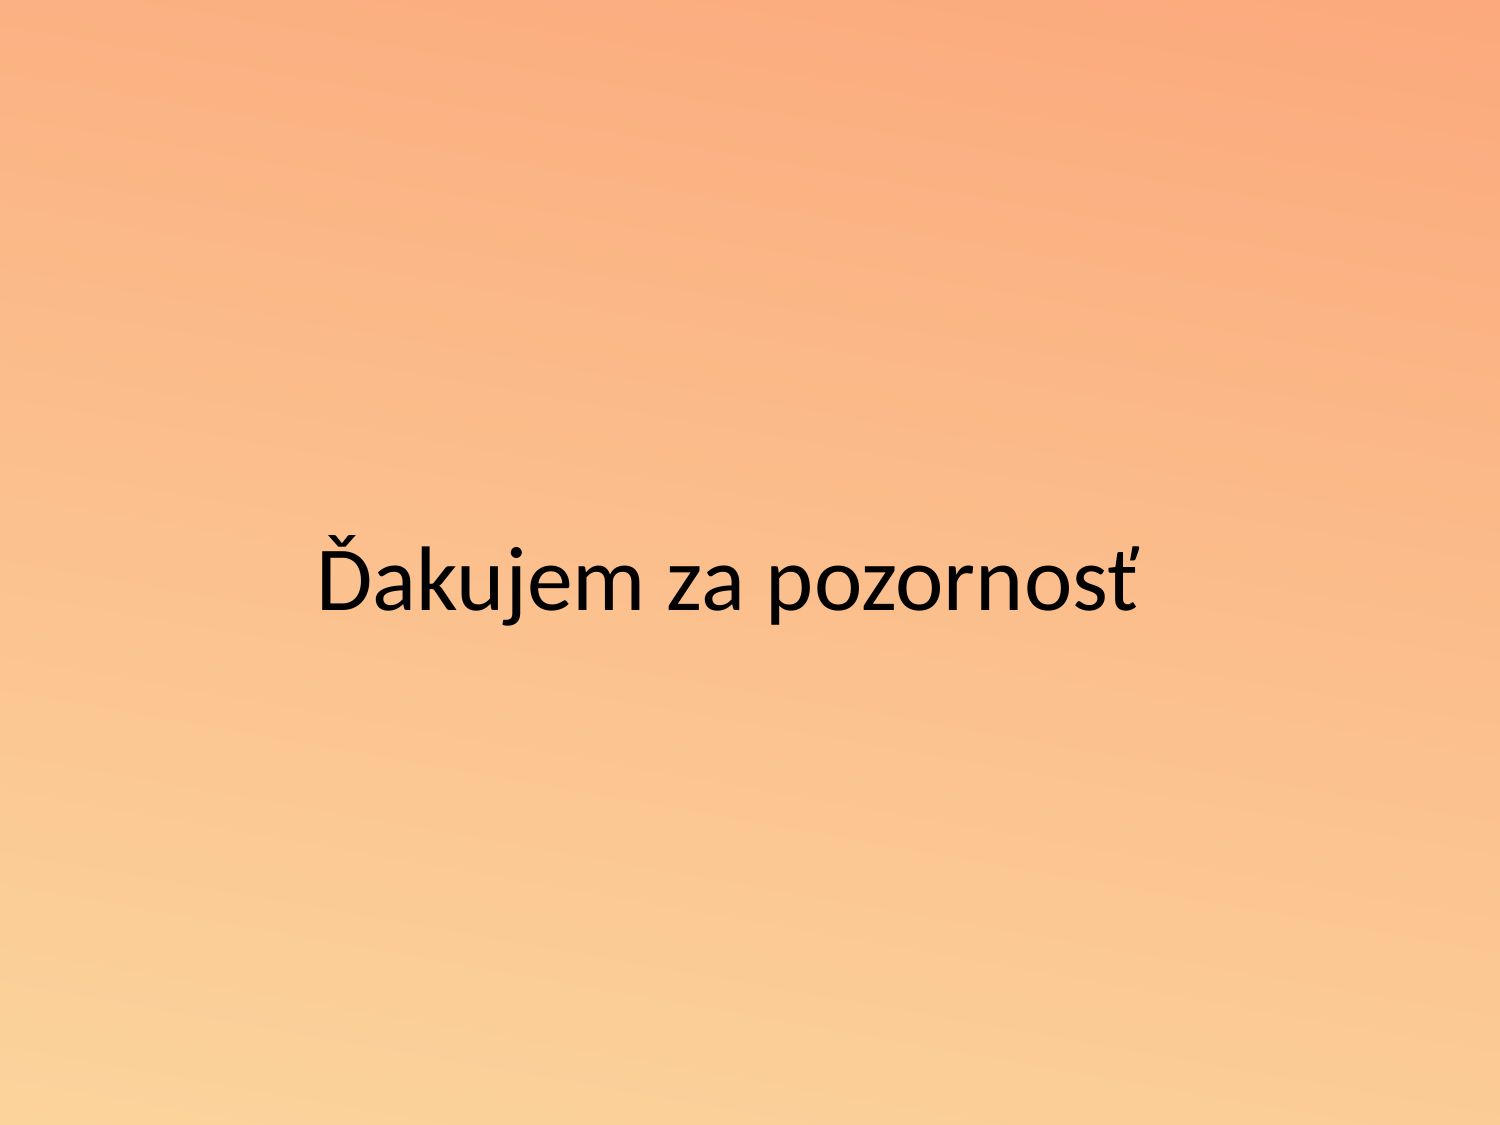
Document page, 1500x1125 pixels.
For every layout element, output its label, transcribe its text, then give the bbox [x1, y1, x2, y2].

title Ďakujem za pozornosť [53, 479, 1404, 668]
